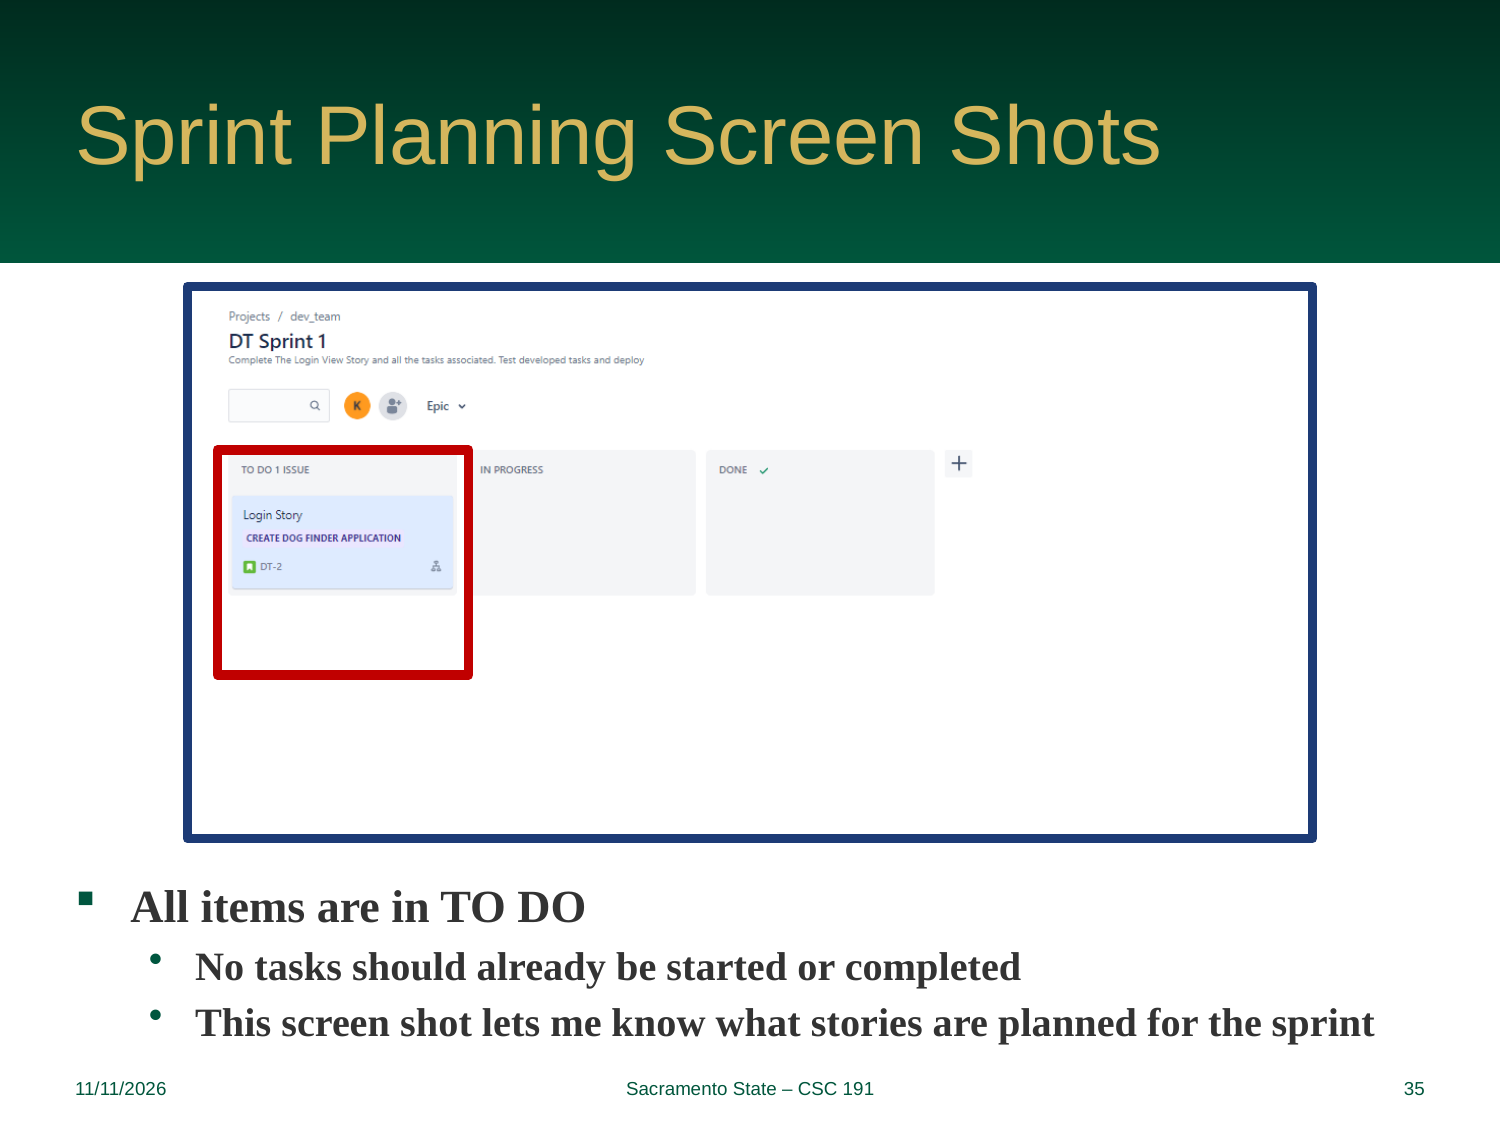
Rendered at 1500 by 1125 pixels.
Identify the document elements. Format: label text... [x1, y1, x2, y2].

slide_number 35 [1125, 1050, 1425, 1125]
footer Sacramento State – CSC 191 [393, 1055, 1107, 1125]
text_box [185, 284, 1314, 841]
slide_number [75, 1055, 375, 1125]
list All items are in TO DO No tasks should already be started or completed This screen shot lets me know what stories are planned for the sprint [75, 866, 1388, 1055]
title Sprint Planning Screen Shots [75, 18, 1425, 244]
picture [211, 289, 1139, 839]
